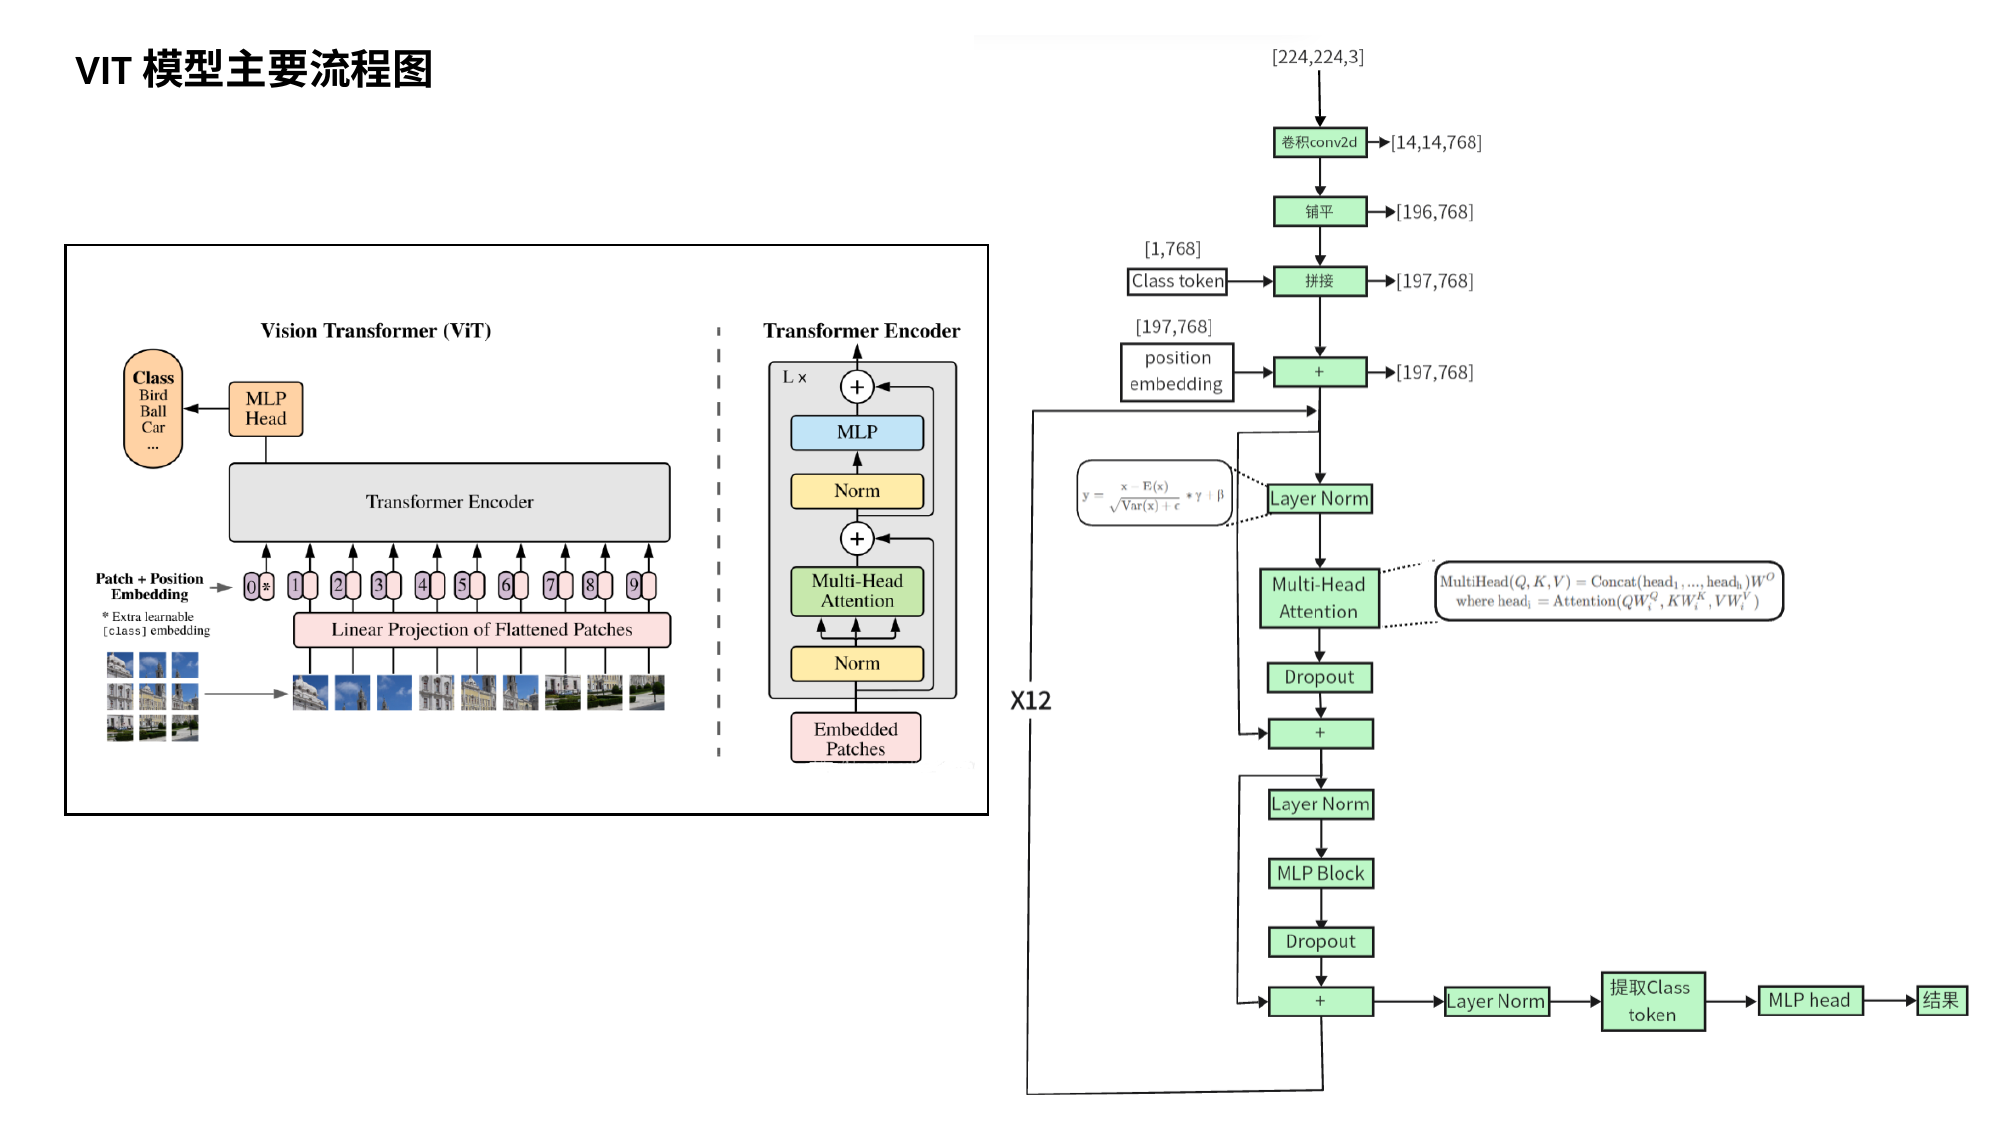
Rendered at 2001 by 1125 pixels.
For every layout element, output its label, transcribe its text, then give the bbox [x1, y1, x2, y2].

text_box [64, 244, 973, 299]
text_box [64, 778, 973, 816]
text_box VIT模型主要流程图 [60, 36, 973, 101]
picture [50, 35, 1999, 1121]
